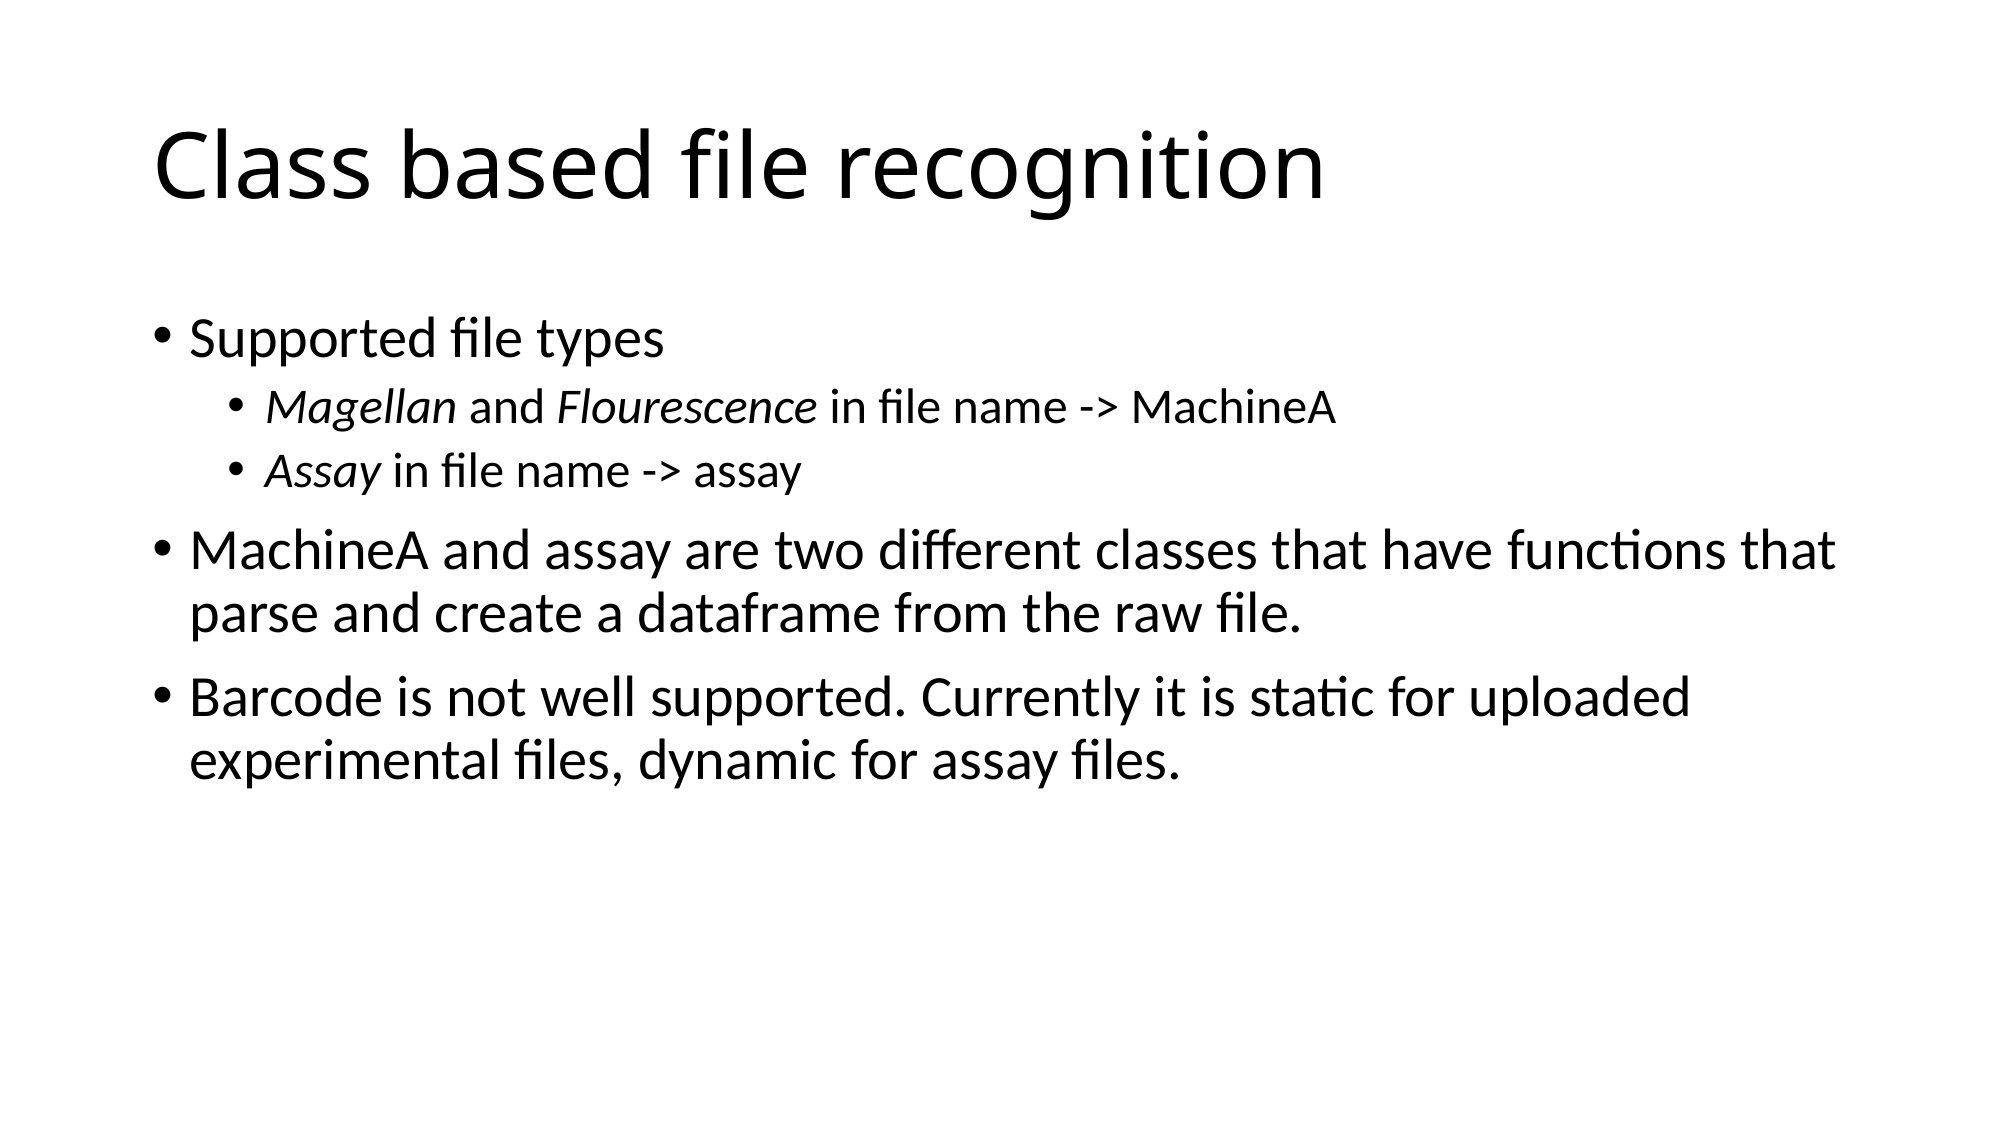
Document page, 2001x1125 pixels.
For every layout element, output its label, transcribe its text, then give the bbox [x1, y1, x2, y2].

list Supported file types Magellan and Flourescence in file name -> MachineA Assay in file name -> assay MachineA and assay are two different classes that have functions that parse and create a dataframe from the raw file. Barcode is not well supported. Currently it is static for uploaded experimental files, dynamic for assay files. [137, 299, 1863, 1014]
title Class based file recognition [137, 59, 1863, 278]
